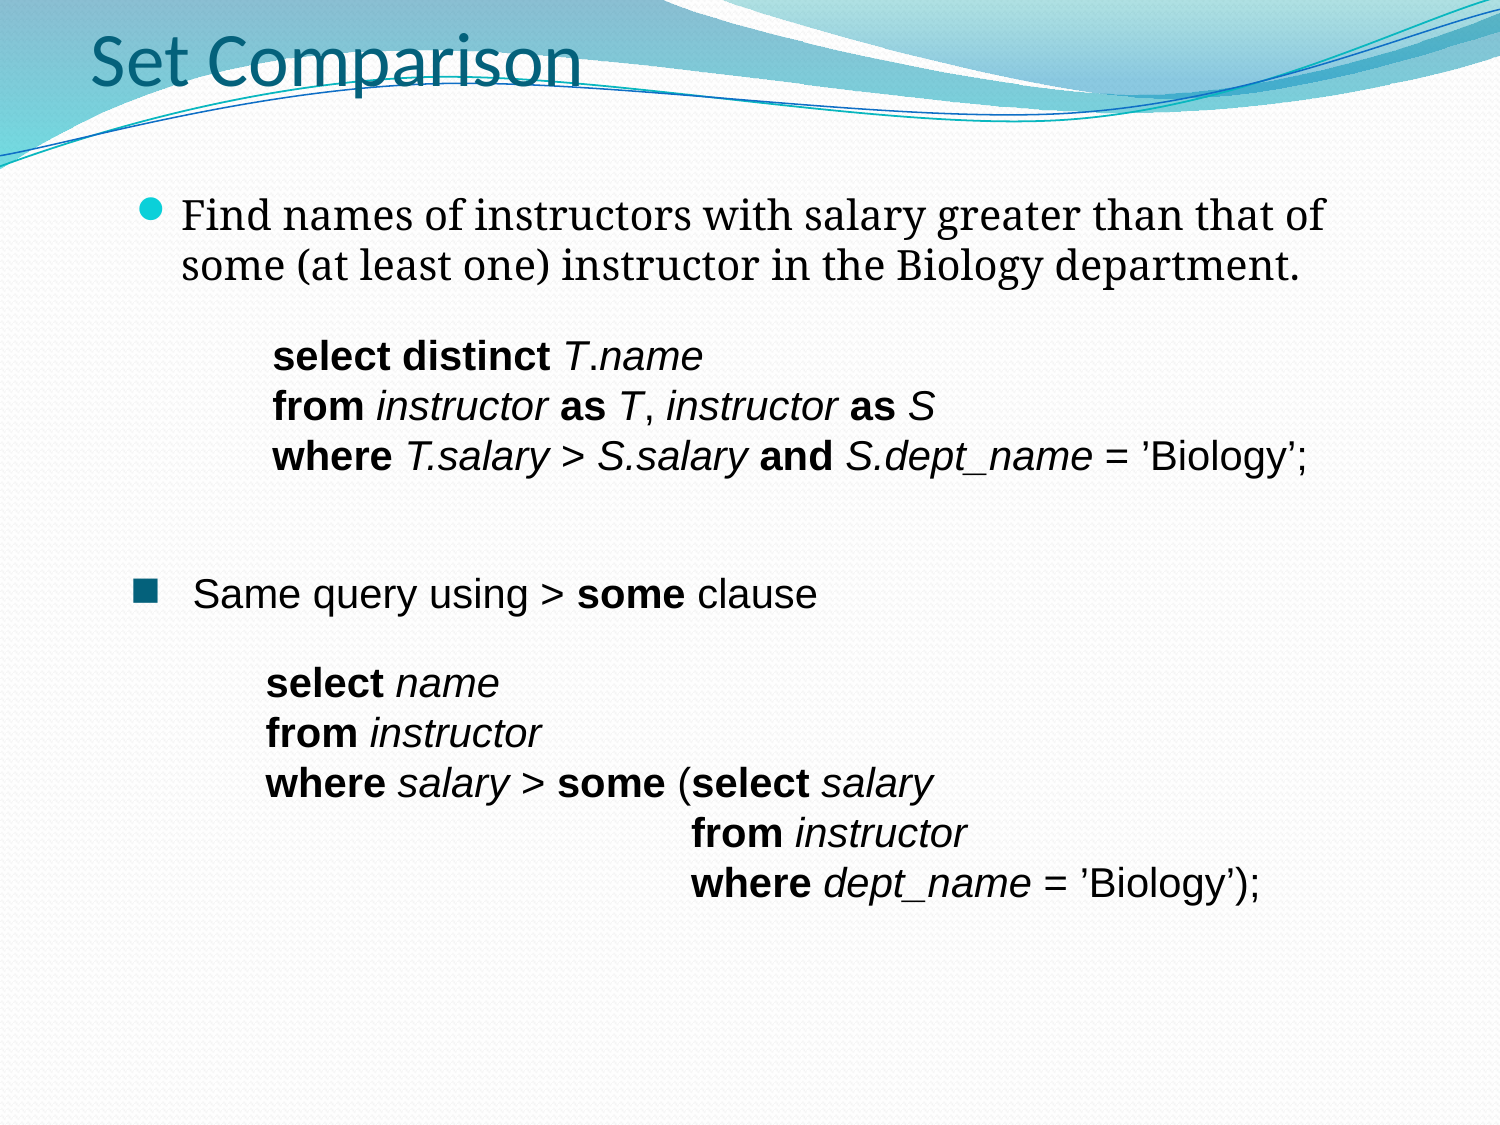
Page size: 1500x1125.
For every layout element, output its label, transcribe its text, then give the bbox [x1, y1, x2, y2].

list Find names of instructors with salary greater than that of some (at least one) instructor in the Biology department. [121, 181, 1379, 308]
text_box select name from instructor where salary > some (select salary from instructor where dept_name = ’Biology’); [250, 648, 1304, 913]
text_box Same query using > some clause [121, 559, 1309, 625]
title Set Comparison [90, 1, 1416, 102]
text_box select distinct T.name from instructor as T, instructor as S where T.salary > S.salary and S.dept_name = ’Biology’; [257, 321, 1346, 486]
